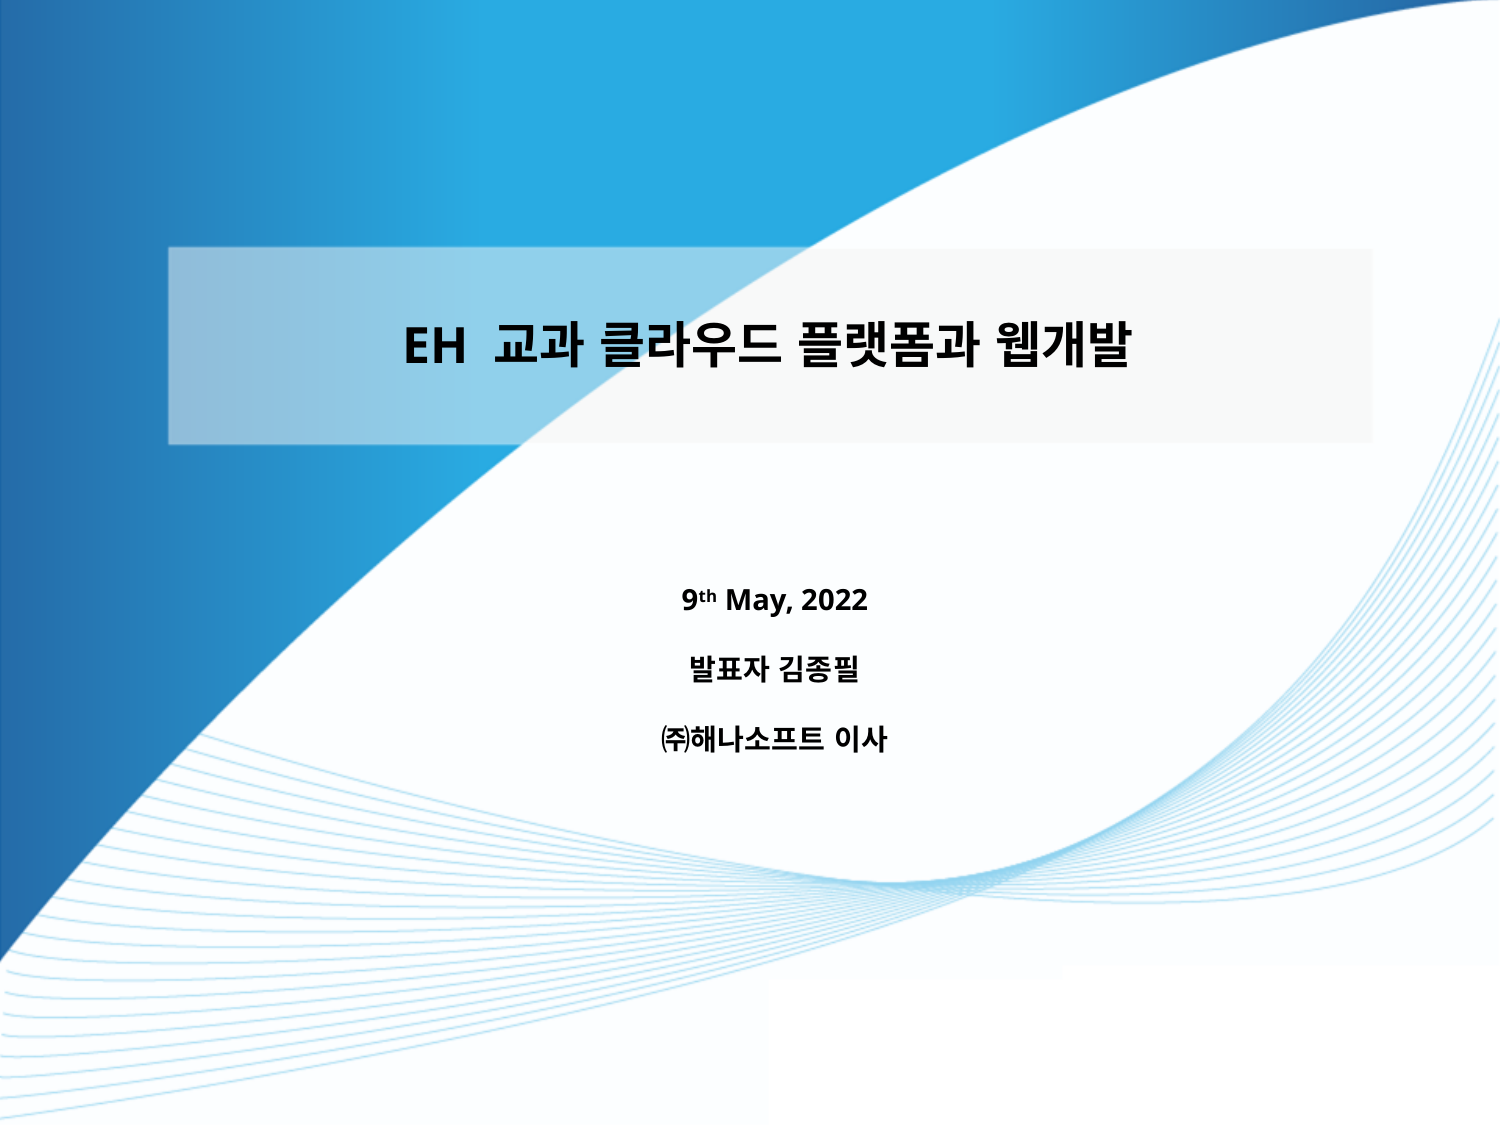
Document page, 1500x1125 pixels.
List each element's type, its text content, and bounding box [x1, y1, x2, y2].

picture [0, 0, 1500, 1125]
text_box 9th May, 2022 발표자 김종필 ㈜해나소프트 이사 [646, 574, 904, 764]
title EH 교과 클라우드 플랫폼과 웹개발 [159, 243, 1376, 445]
